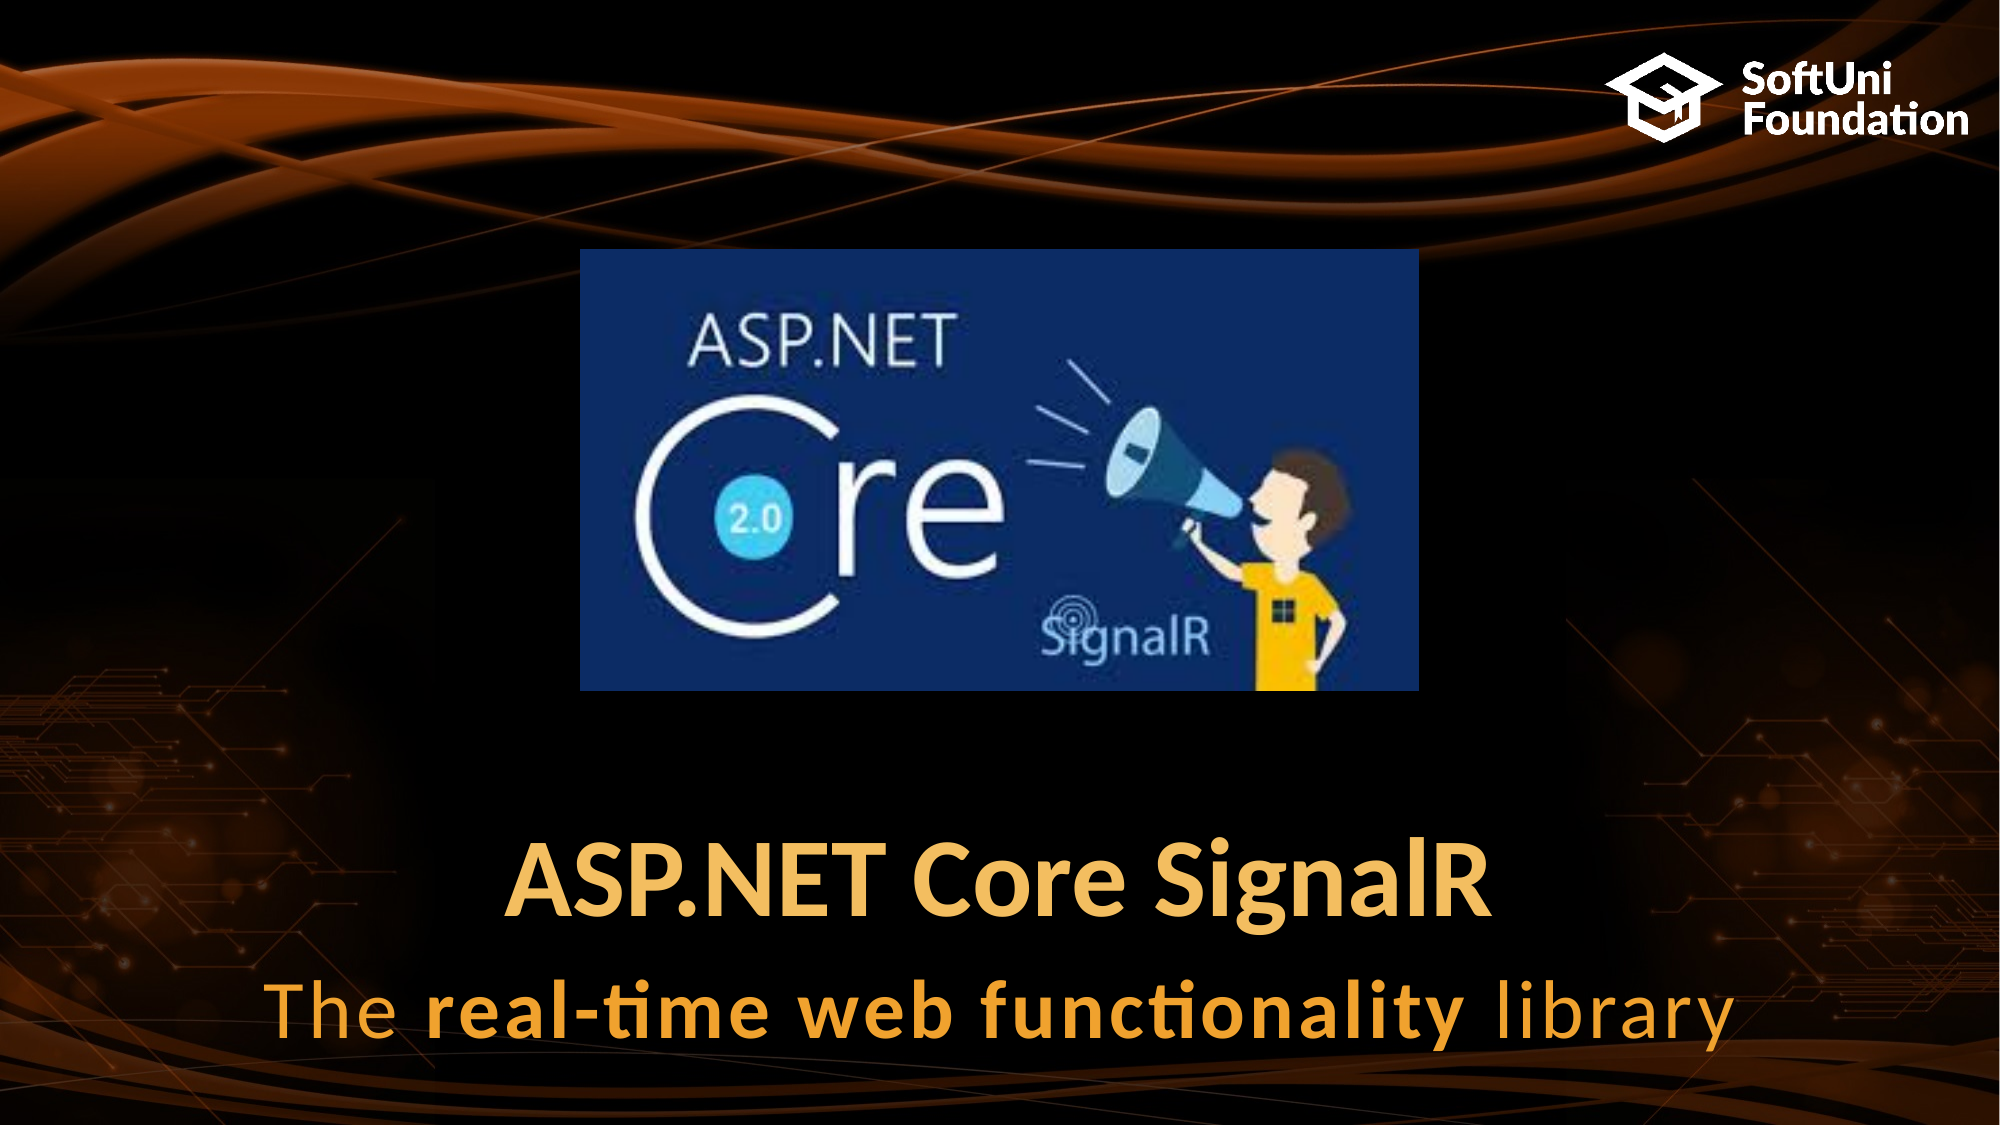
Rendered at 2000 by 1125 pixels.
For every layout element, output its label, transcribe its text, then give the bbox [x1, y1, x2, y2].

title ASP.NET Core SignalR [149, 812, 1850, 944]
picture [0, 0, 2000, 1125]
list The real-time web functionality library [149, 944, 1850, 1062]
